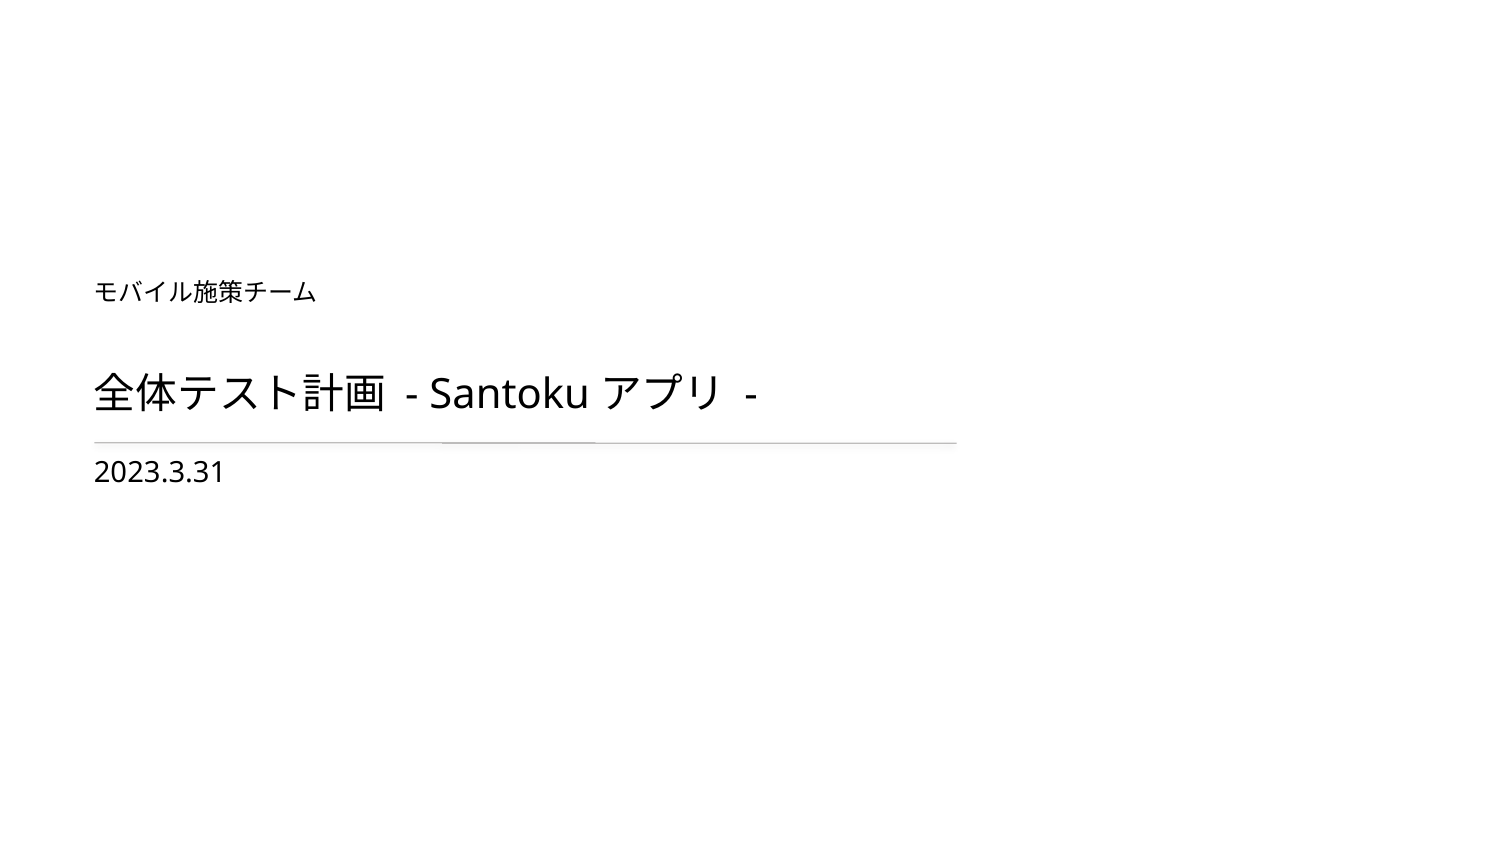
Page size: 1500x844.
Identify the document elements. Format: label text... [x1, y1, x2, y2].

list 2023.3.31 [79, 446, 375, 493]
list モバイル施策チーム [79, 269, 646, 306]
list 全体テスト計画 - Santokuアプリ - [79, 361, 918, 422]
